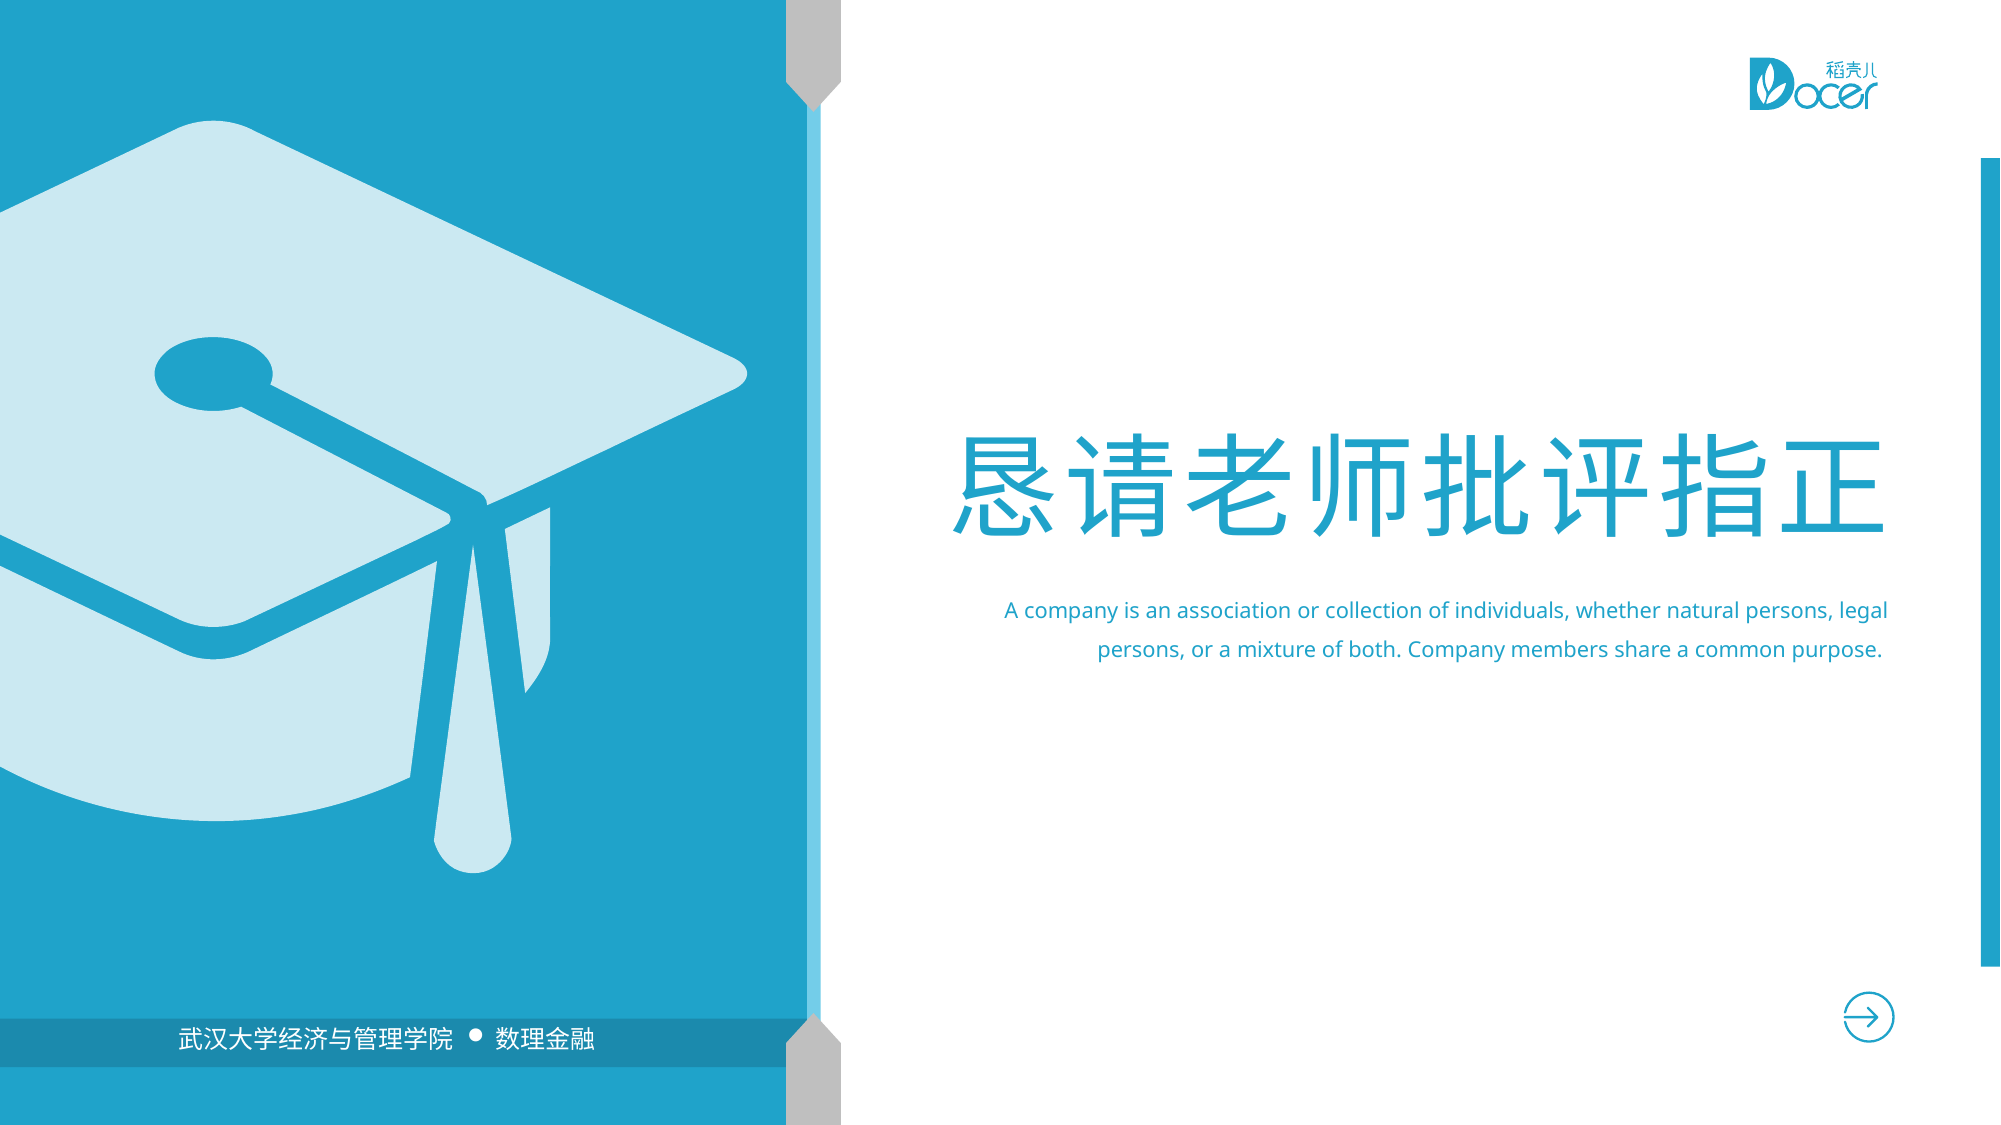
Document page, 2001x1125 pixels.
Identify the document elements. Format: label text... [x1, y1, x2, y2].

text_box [1749, 57, 1878, 111]
text_box [784, 1011, 842, 1125]
text_box [0, 1068, 784, 1125]
text_box [0, 0, 808, 1018]
text_box [1980, 157, 2000, 968]
text_box [784, 0, 842, 114]
text_box [808, 106, 822, 409]
text_box [808, 559, 822, 1019]
text_box [1843, 991, 1895, 1043]
text_box 恳请老师批评指正 [759, 409, 1905, 559]
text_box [0, 117, 748, 876]
text_box A company is an association or collection of individuals, whether natural persons, legal persons, or a mixture of both. Company members share a common purpose. [949, 575, 1905, 670]
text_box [137, 1013, 633, 1064]
text_box [0, 1018, 806, 1068]
